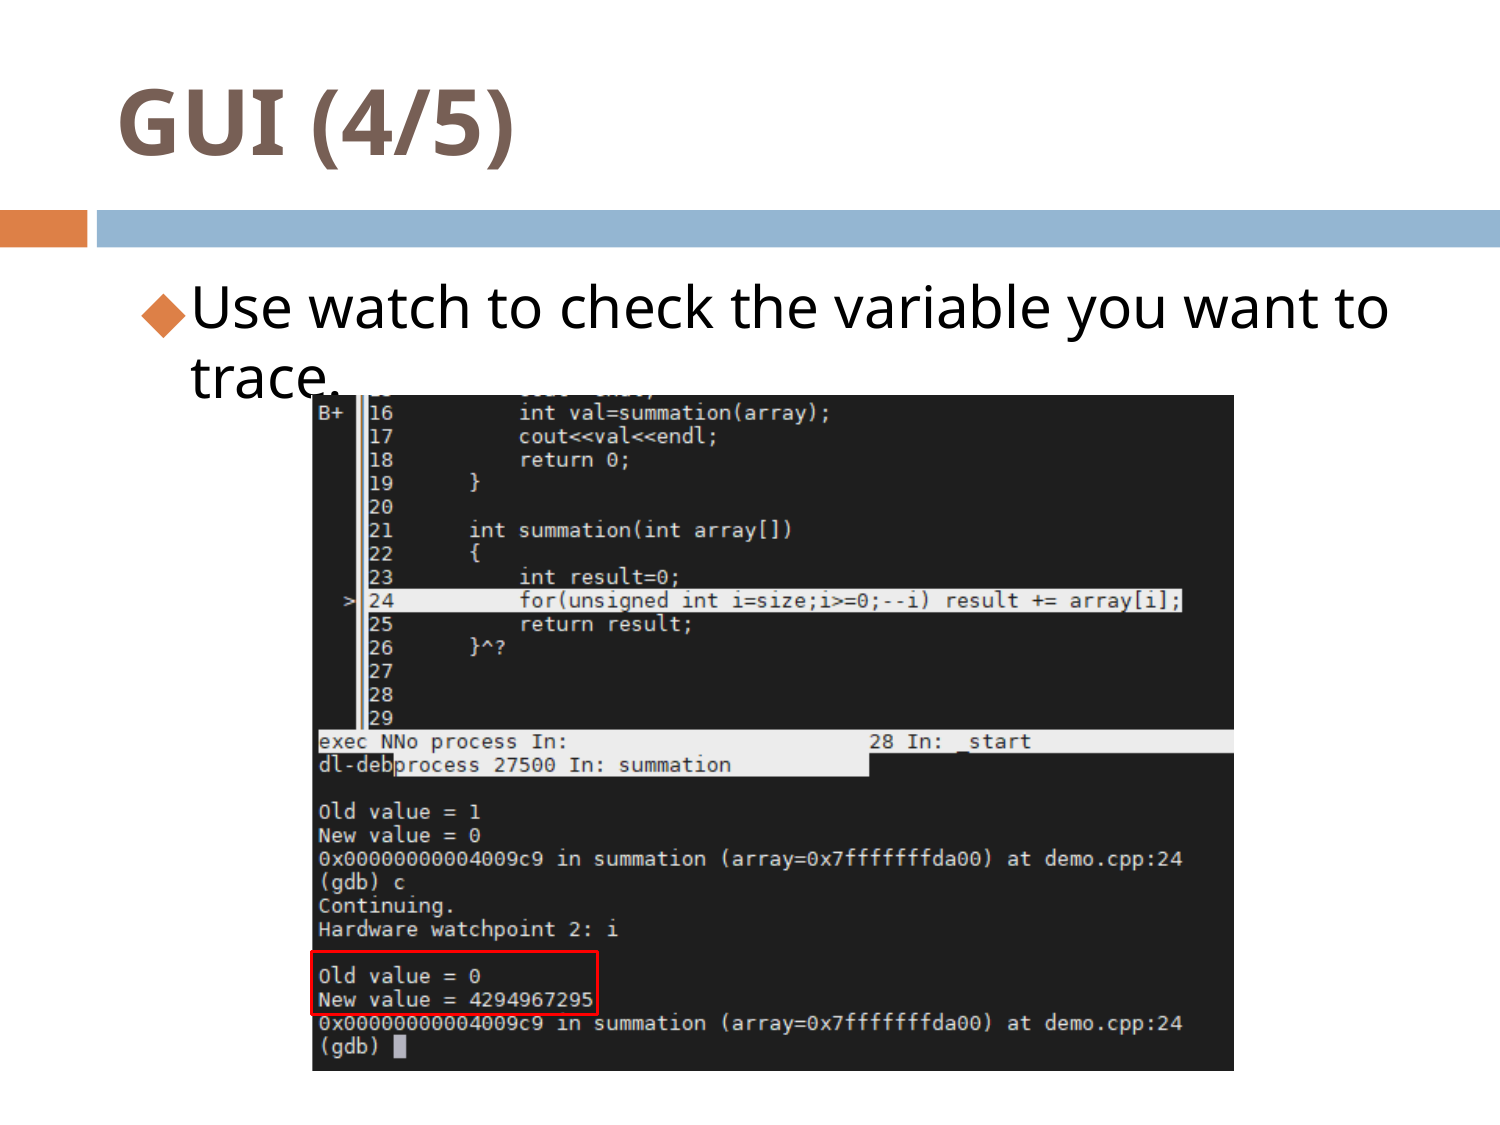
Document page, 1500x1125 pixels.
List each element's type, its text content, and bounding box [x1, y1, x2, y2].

text_box Use watch to check the variable you want to trace. [100, 262, 1408, 1071]
title GUI (4/5) [100, 37, 1438, 200]
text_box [311, 395, 1234, 1071]
